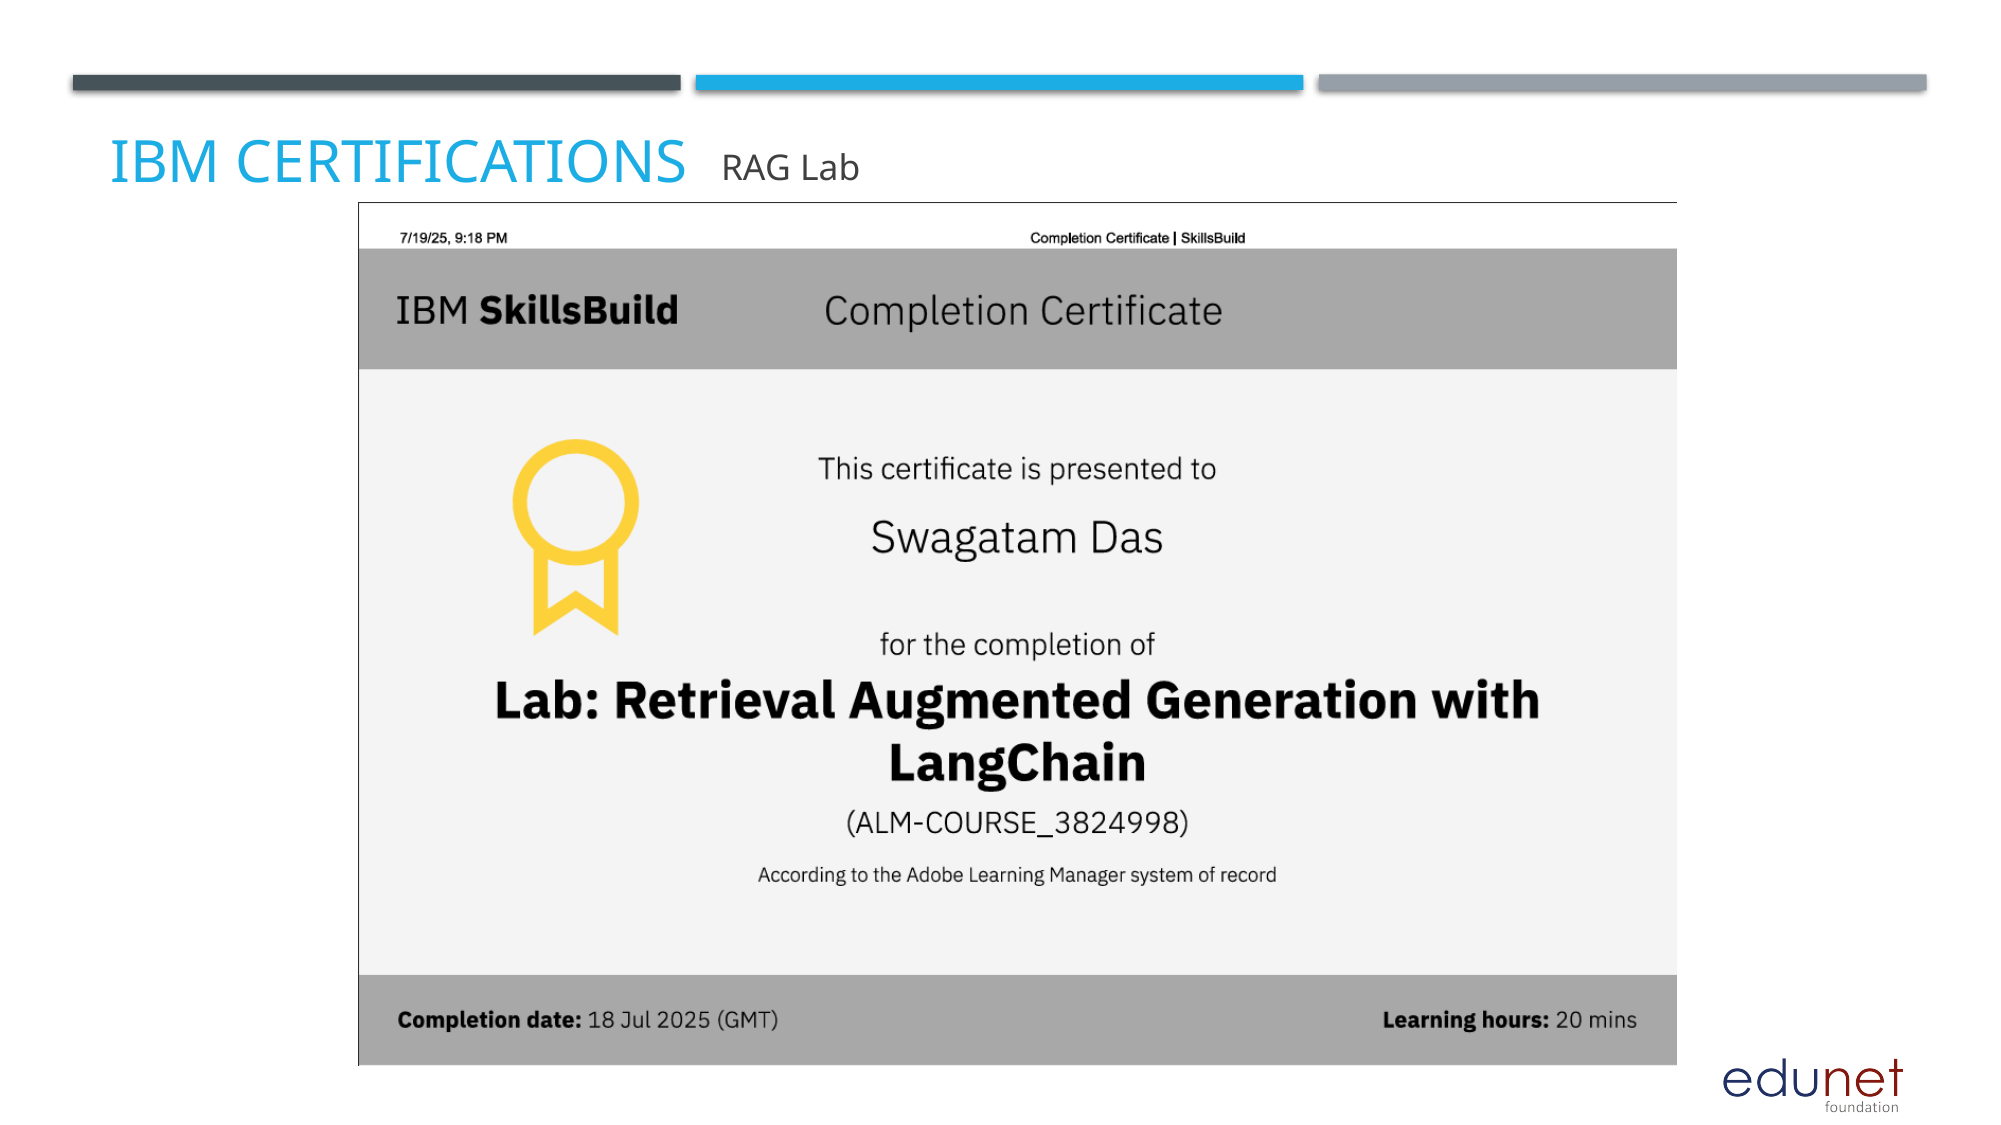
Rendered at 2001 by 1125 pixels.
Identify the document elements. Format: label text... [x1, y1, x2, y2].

picture [357, 201, 1677, 1067]
title IBM Certifications [95, 115, 1905, 203]
picture [1719, 1056, 1905, 1116]
list RAG Lab [696, 125, 921, 199]
